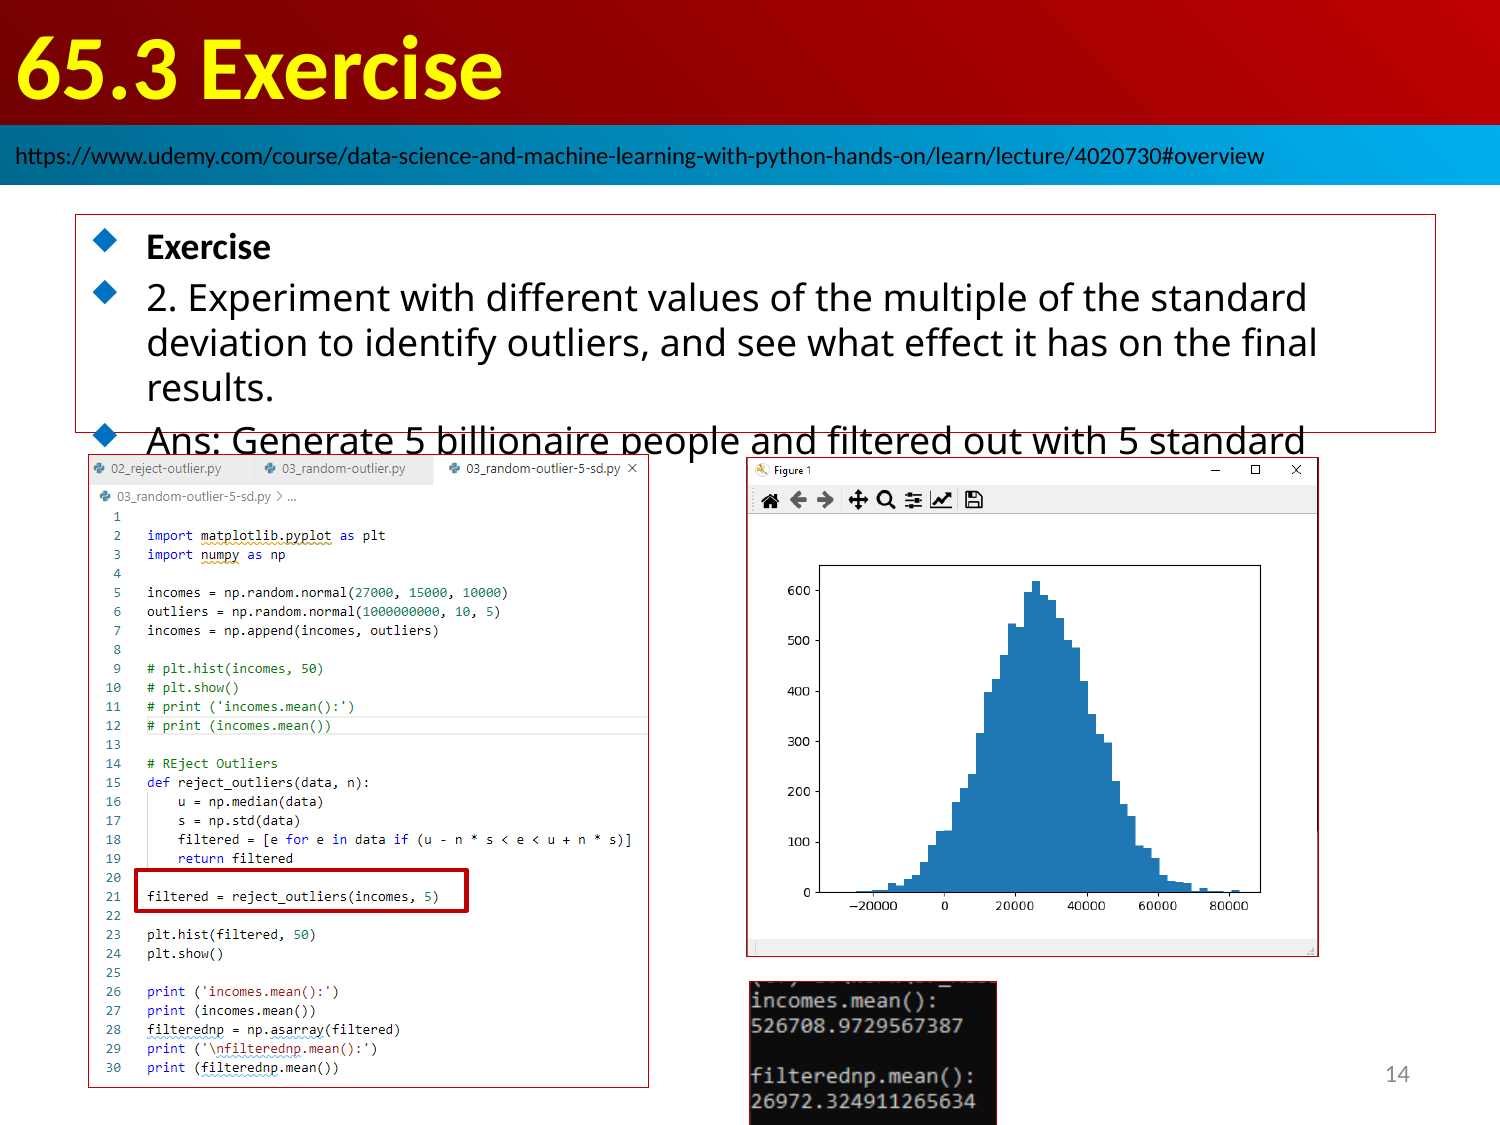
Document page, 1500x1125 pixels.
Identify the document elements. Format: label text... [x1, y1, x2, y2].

picture [746, 457, 1319, 957]
slide_number 14 [1074, 1042, 1425, 1103]
title 65.3 Exercise [0, 0, 1500, 125]
picture [749, 981, 997, 1125]
subtitle Exercise 2. Experiment with different values of the multiple of the standard deviation to identify outliers, and see what effect it has on the final results. Ans: Generate 5 billionaire people and filtered out with 5 standard deviation. [75, 214, 1436, 433]
picture [88, 453, 649, 1088]
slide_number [75, 1040, 425, 1101]
text_box https://www.udemy.com/course/data-science-and-machine-learning-with-python-hands-on/learn/lecture/4020730#overview [0, 125, 1500, 185]
